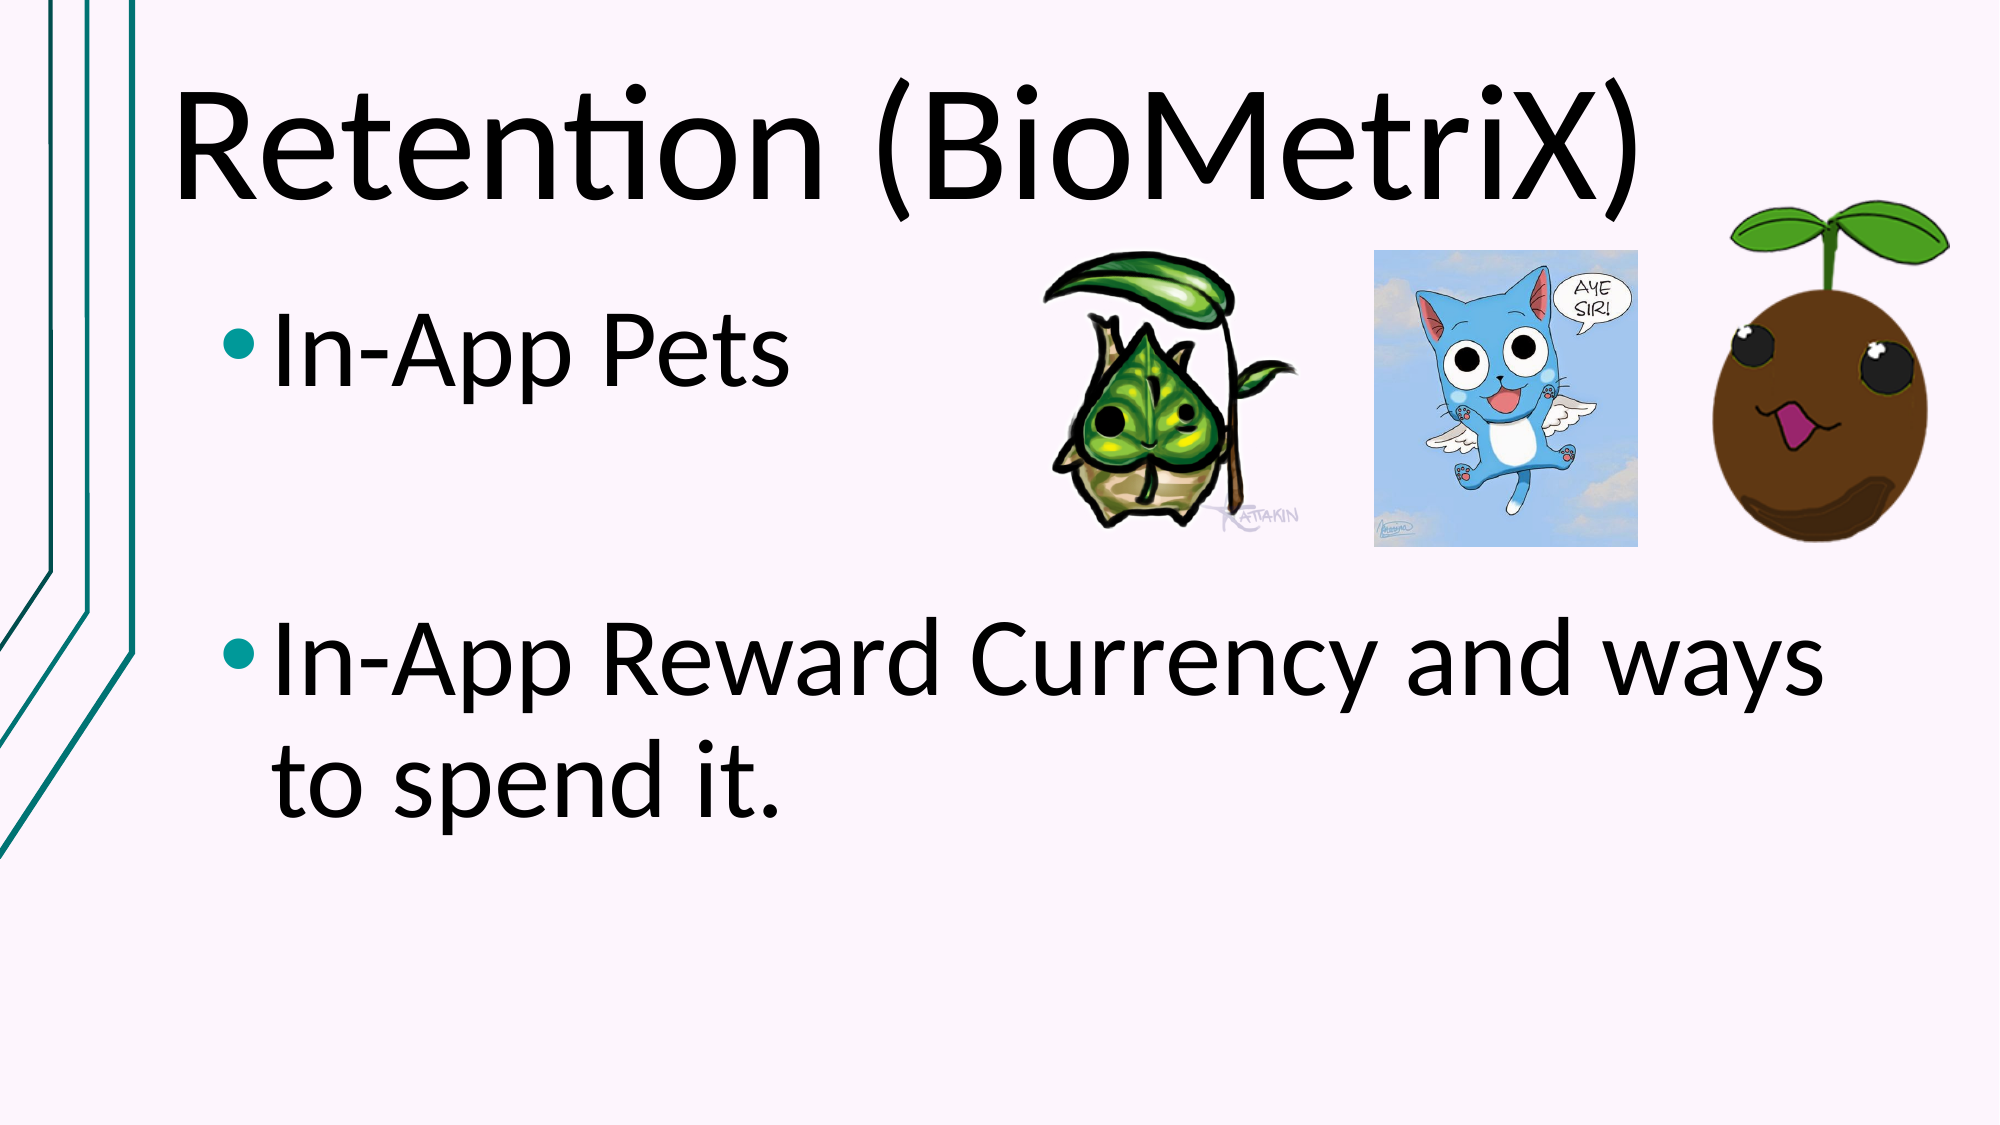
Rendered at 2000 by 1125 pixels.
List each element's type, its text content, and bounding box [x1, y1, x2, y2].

title Retention (BioMetriX) [149, 12, 1975, 246]
picture [1032, 245, 1301, 535]
picture [1711, 199, 1950, 543]
picture [1374, 250, 1639, 547]
list In-App Pets In-App Reward Currency and ways to spend it. [199, 279, 1900, 1012]
